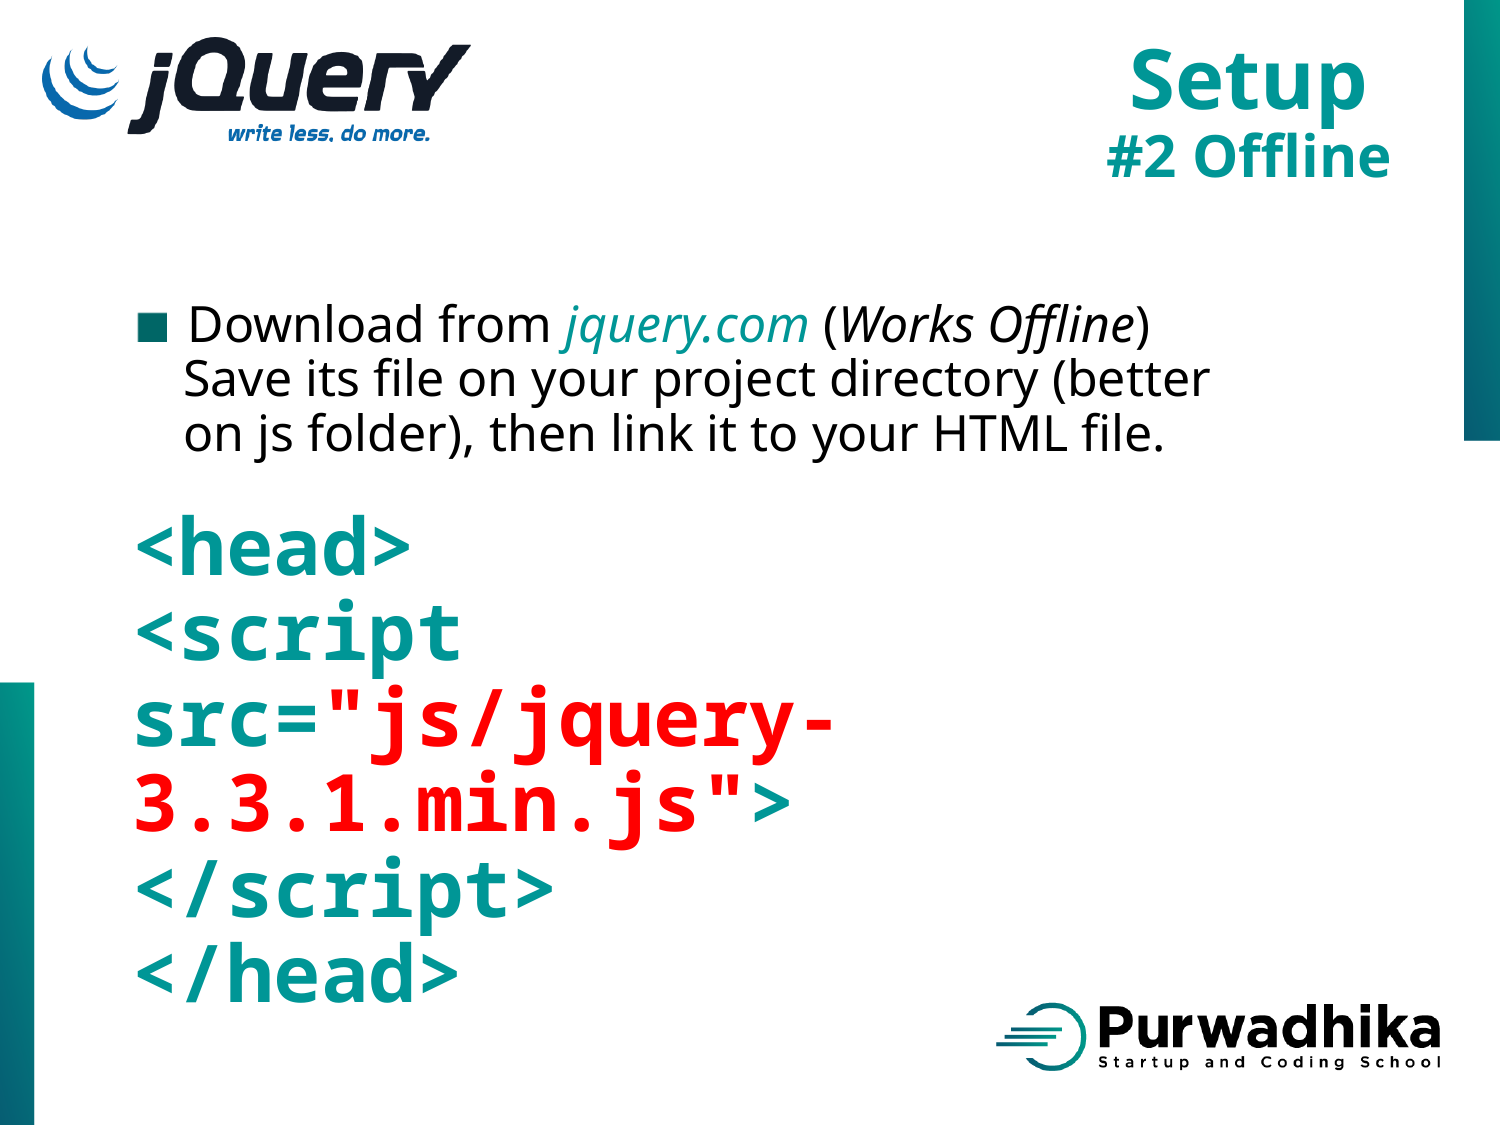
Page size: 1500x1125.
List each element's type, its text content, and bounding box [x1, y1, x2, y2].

text_box Download from jquery.com (Works Offline) Save its file on your project directory (better on js folder), then link it to your HTML file. <head> <script src="js/jquery-3.3.1.min.js"> </script> </head> [116, 222, 1462, 888]
text_box Setup #2 Offline [998, 5, 1500, 223]
picture [131, 306, 167, 342]
picture [0, 0, 1500, 1125]
